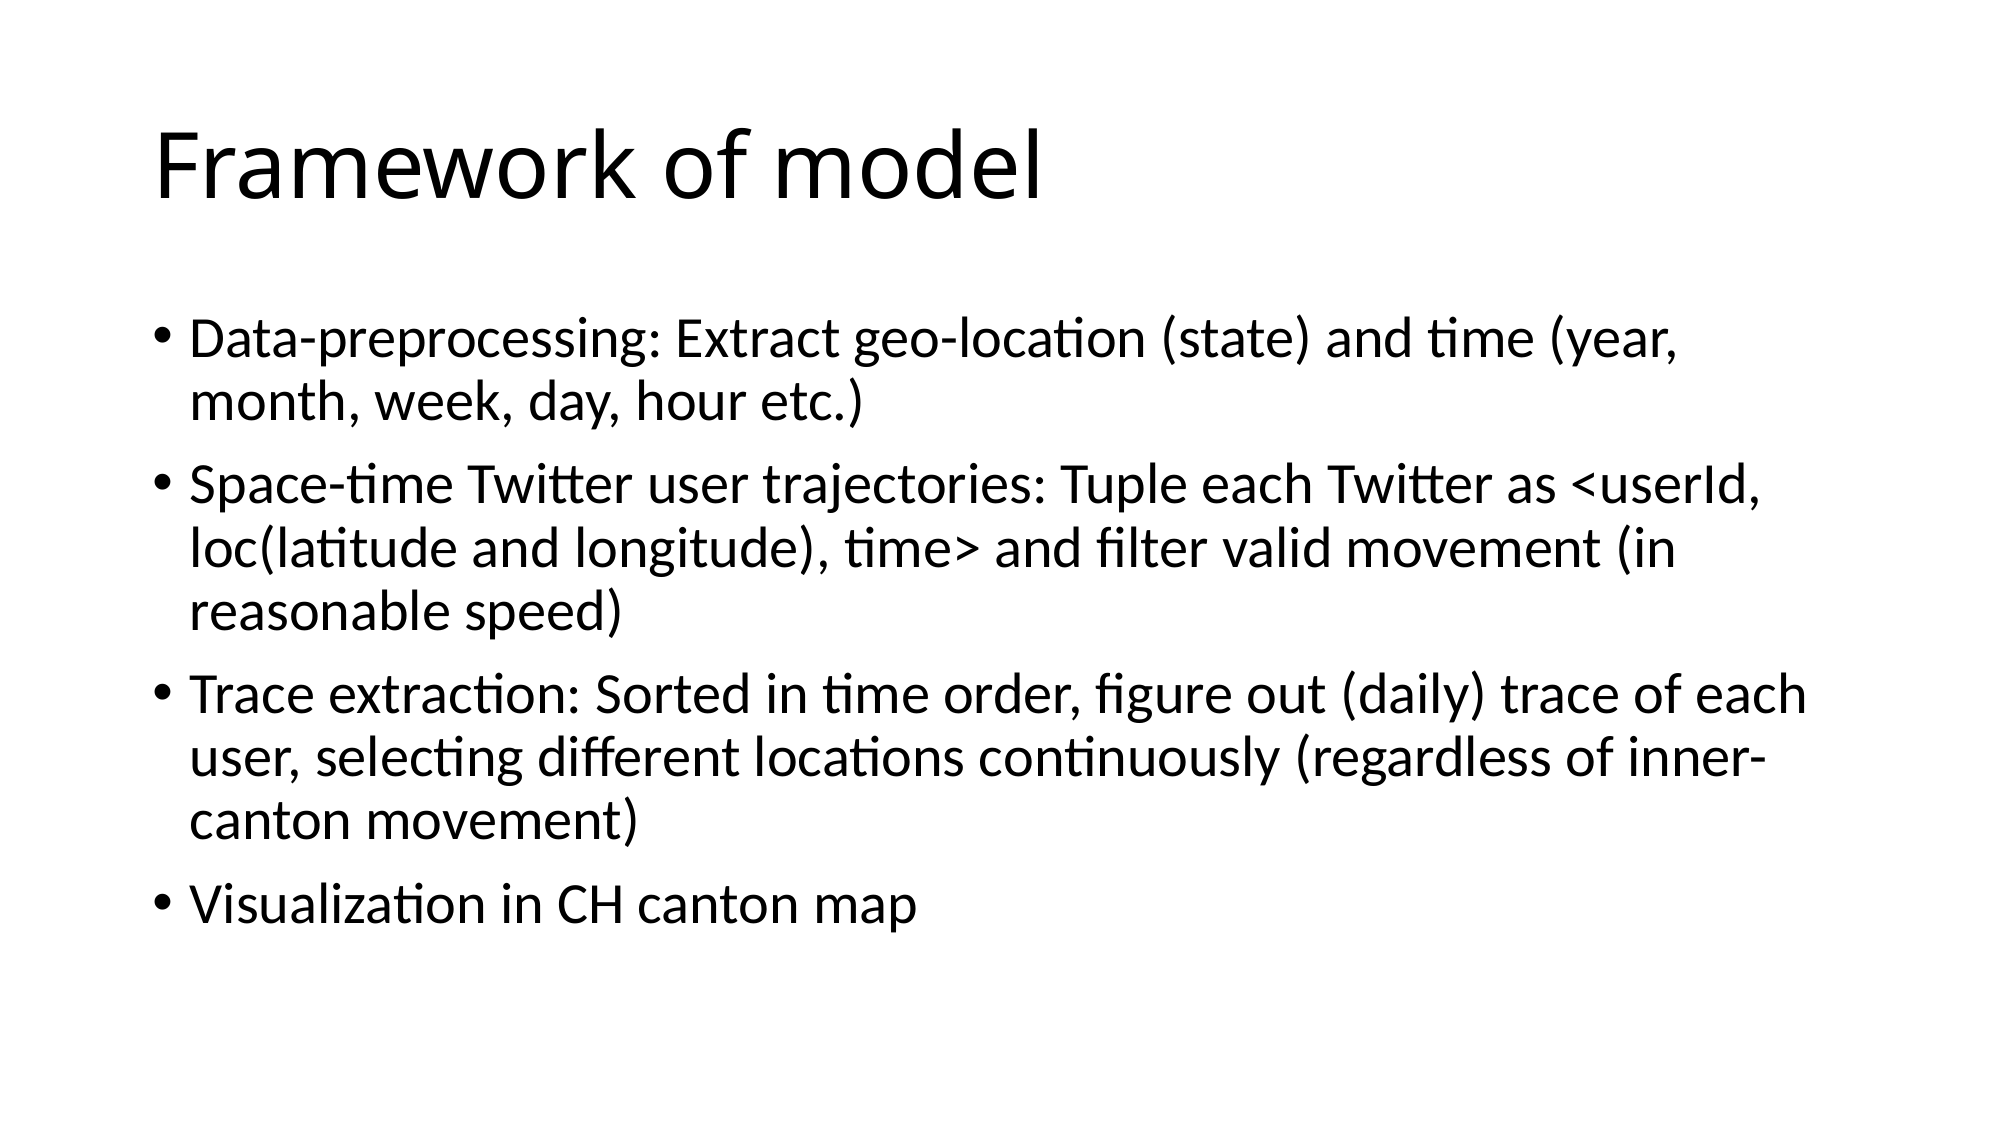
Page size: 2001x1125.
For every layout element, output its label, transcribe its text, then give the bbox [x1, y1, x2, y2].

list Data-preprocessing: Extract geo-location (state) and time (year, month, week, day, hour etc.) Space-time Twitter user trajectories: Tuple each Twitter as <userId, loc(latitude and longitude), time> and filter valid movement (in reasonable speed) Trace extraction: Sorted in time order, figure out (daily) trace of each user, selecting different locations continuously (regardless of inner-canton movement) Visualization in CH canton map [137, 299, 1863, 1014]
title Framework of model [137, 59, 1863, 278]
